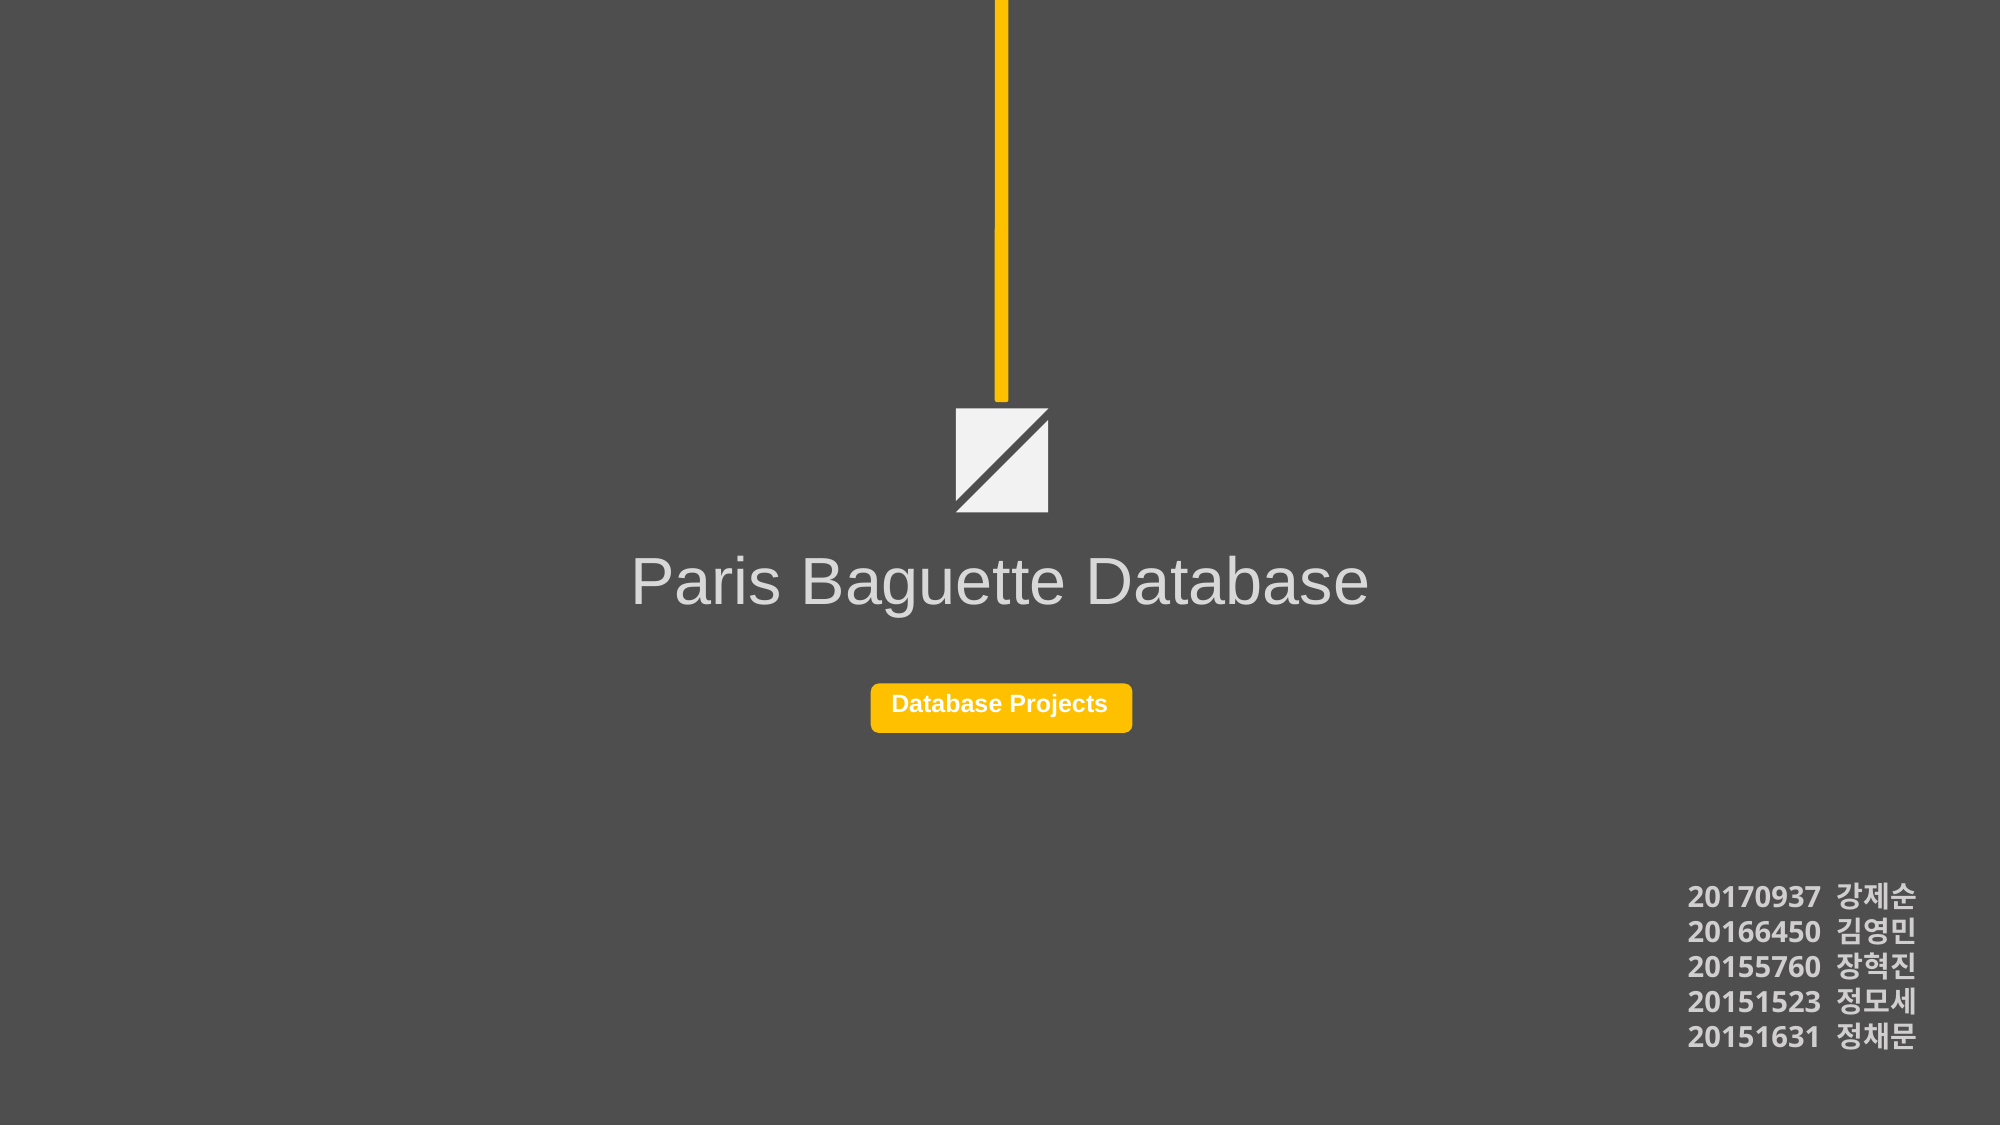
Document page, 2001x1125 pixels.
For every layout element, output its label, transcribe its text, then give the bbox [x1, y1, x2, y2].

text_box [955, 408, 1049, 501]
text_box [955, 420, 1049, 513]
text_box [994, 0, 1009, 403]
text_box Database Projects [859, 680, 1141, 756]
text_box 20170937 강제순 20166450 김영민 20155760 장혁진 20151523 정모세 20151631 정채문 [1672, 870, 1974, 1063]
text_box Paris Baguette Database [484, 530, 1517, 626]
